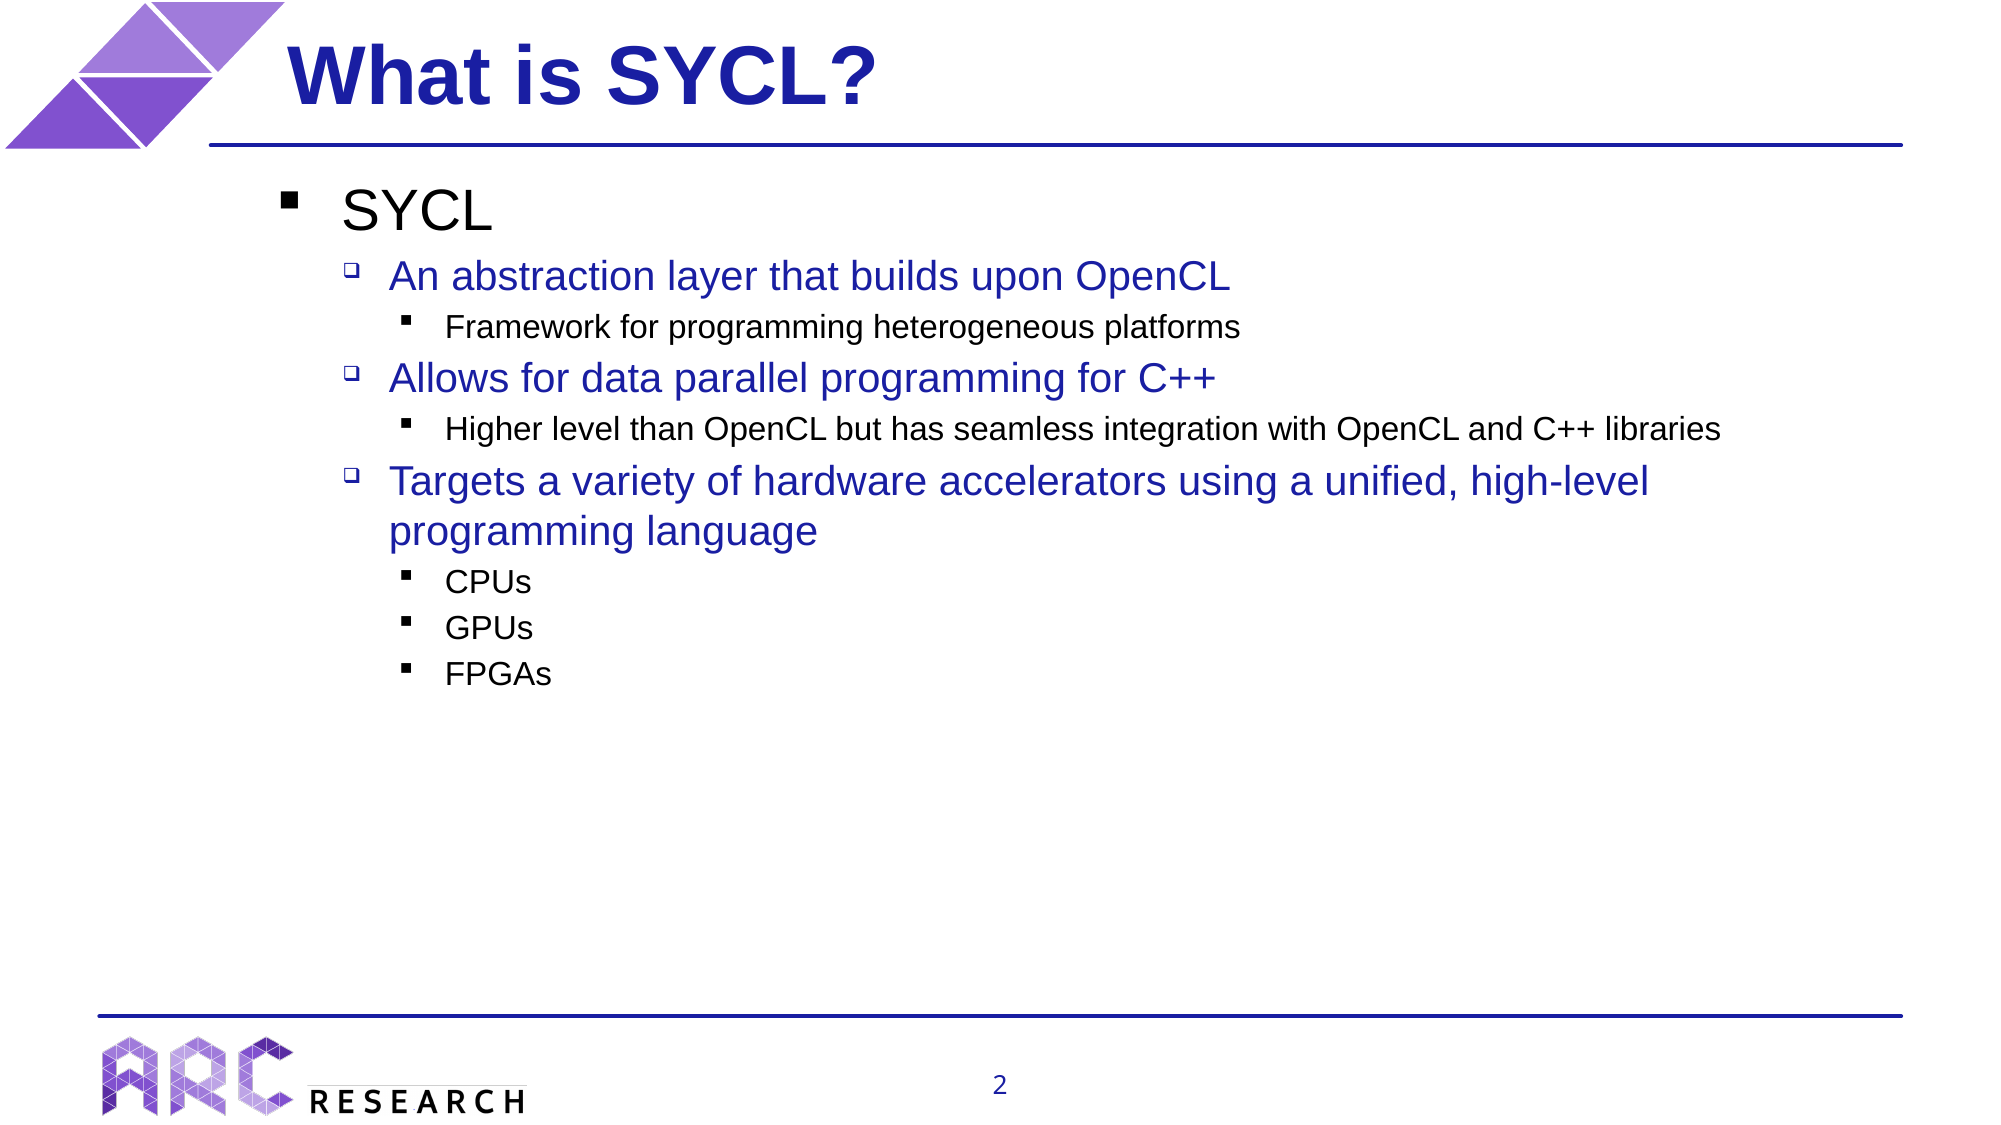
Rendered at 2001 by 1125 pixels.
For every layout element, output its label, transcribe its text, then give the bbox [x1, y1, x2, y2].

title What is SYCL? [266, 0, 1466, 143]
list SYCL An abstraction layer that builds upon OpenCL Framework for programming heterogeneous platforms Allows for data parallel programming for C++ Higher level than OpenCL but has seamless integration with OpenCL and C++ libraries Targets a variety of hardware accelerators using a unified, high-level programming language CPUs GPUs FPGAs [266, 172, 1730, 1007]
picture [307, 1083, 527, 1116]
picture [99, 1036, 296, 1119]
slide_number 2 [992, 1067, 1008, 1101]
